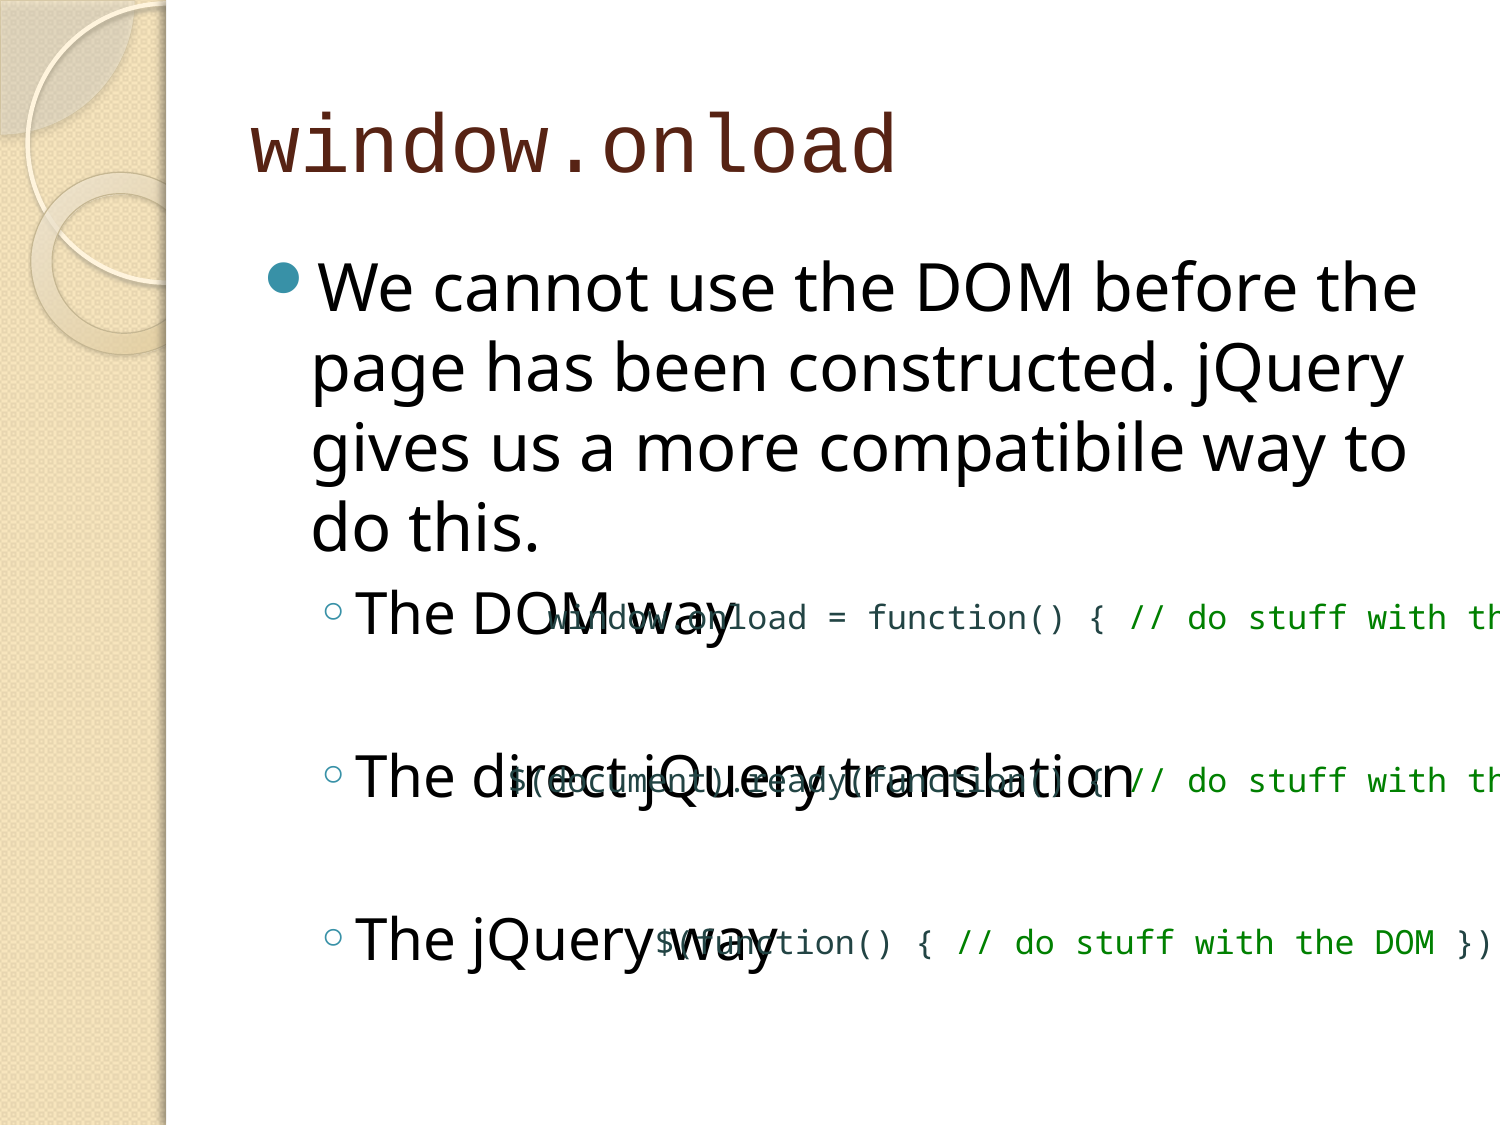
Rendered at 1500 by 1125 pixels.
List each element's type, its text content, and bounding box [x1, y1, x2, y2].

text_box $(function() { // do stuff with the DOM }); [654, 913, 1500, 962]
list We cannot use the DOM before the page has been constructed. jQuery gives us a more compatibile way to do this. The DOM way The direct jQuery translation The jQuery way [235, 237, 1466, 1025]
text_box window.onload = function() { // do stuff with the DOM } [547, 588, 1500, 637]
title window.onload [235, 45, 1466, 233]
text_box $(document).ready(function() { // do stuff with the DOM }); [507, 751, 1500, 799]
